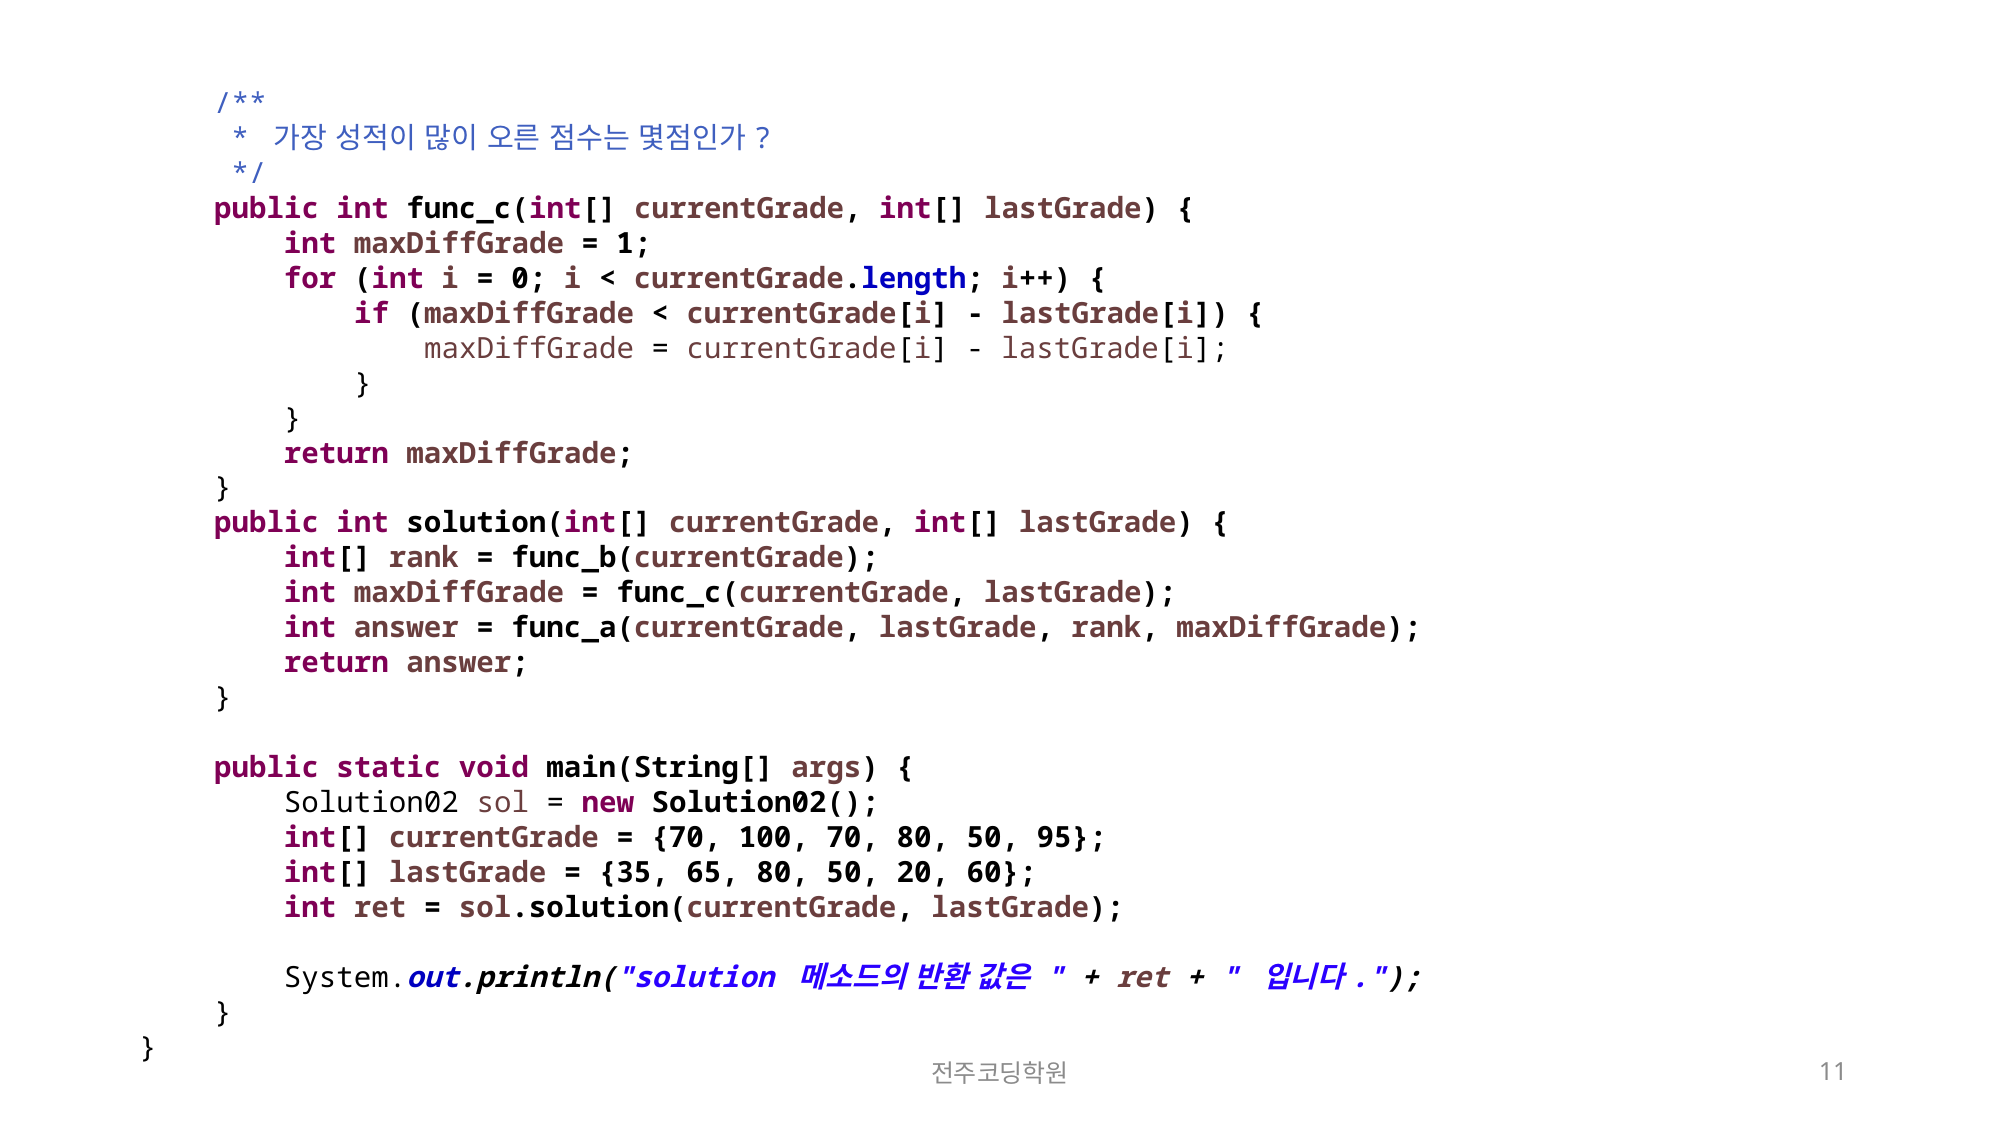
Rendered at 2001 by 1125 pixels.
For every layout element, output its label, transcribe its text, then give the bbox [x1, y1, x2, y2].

footer 전주코딩학원 [662, 1071, 1338, 1103]
slide_number 11 [1412, 1042, 1863, 1103]
text_box /** * 가장 성적이 많이 오른 점수는 몇점인가? */ public int func_c(int[] currentGrade, int[] lastGrade) { int maxDiffGrade = 1; for (int i = 0; i < currentGrade.length; i++) { if (maxDiffGrade < currentGrade[i] - lastGrade[i]) { maxDiffGrade = currentGrade[i] - lastGrade[i]; } } return maxDiffGrade; } public int solution(int[] currentGrade, int[] lastGrade) { int[] rank = func_b(currentGrade); int maxDiffGrade = func_c(currentGrade, lastGrade); int answer = func_a(currentGrade, lastGrade, rank, maxDiffGrade); return answer; } public static void main(String[] args) { Solution02 sol = new Solution02(); int[] currentGrade = {70, 100, 70, 80, 50, 95}; int[] lastGrade = {35, 65, 80, 50, 20, 60}; int ret = sol.solution(currentGrade, lastGrade); System.out.println("solution 메소드의 반환 값은 " + ret + " 입니다."); } } [124, 76, 1847, 1071]
